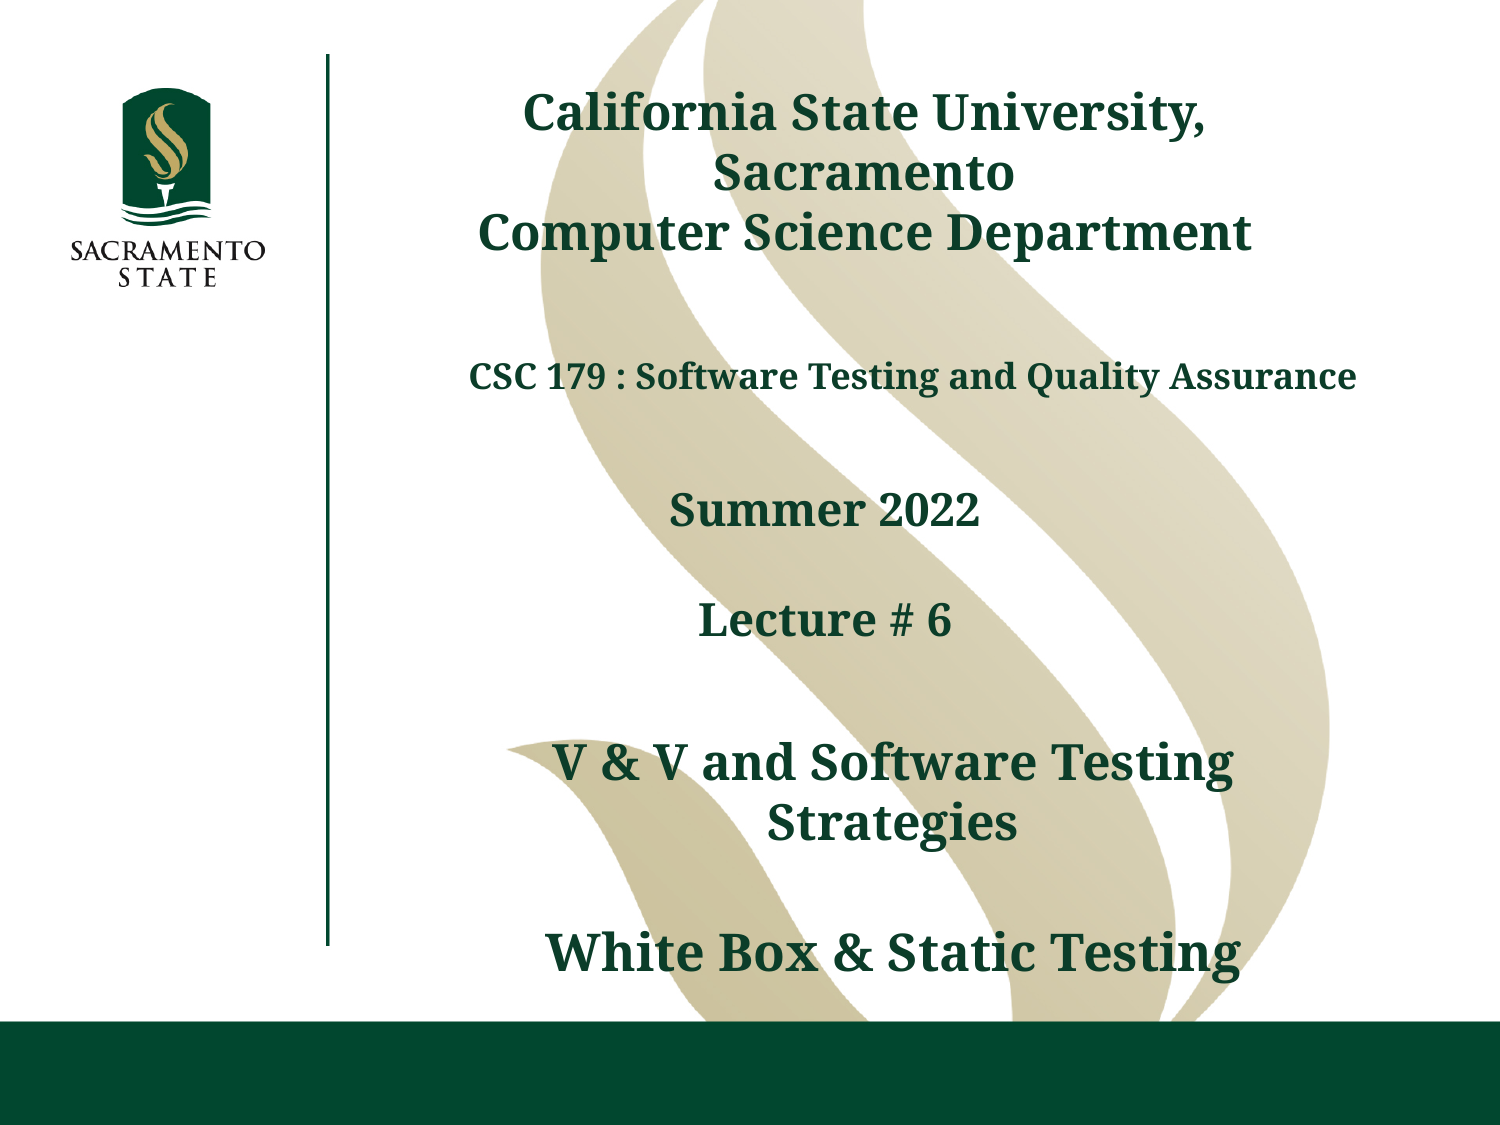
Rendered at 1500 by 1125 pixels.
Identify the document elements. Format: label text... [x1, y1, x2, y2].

text_box CSC 179 : Software Testing and Quality Assurance [427, 345, 616, 443]
text_box Summer 2022 Lecture # 6 [616, 273, 1034, 722]
text_box V & V and Software Testing Strategies White Box & Static Testing [427, 722, 1361, 783]
text_box California State University, Sacramento Computer Science Department [398, 74, 1332, 316]
picture [0, 0, 1500, 1125]
text_box CSC 179 : Software Testing and Quality Assurance [1034, 345, 1399, 443]
